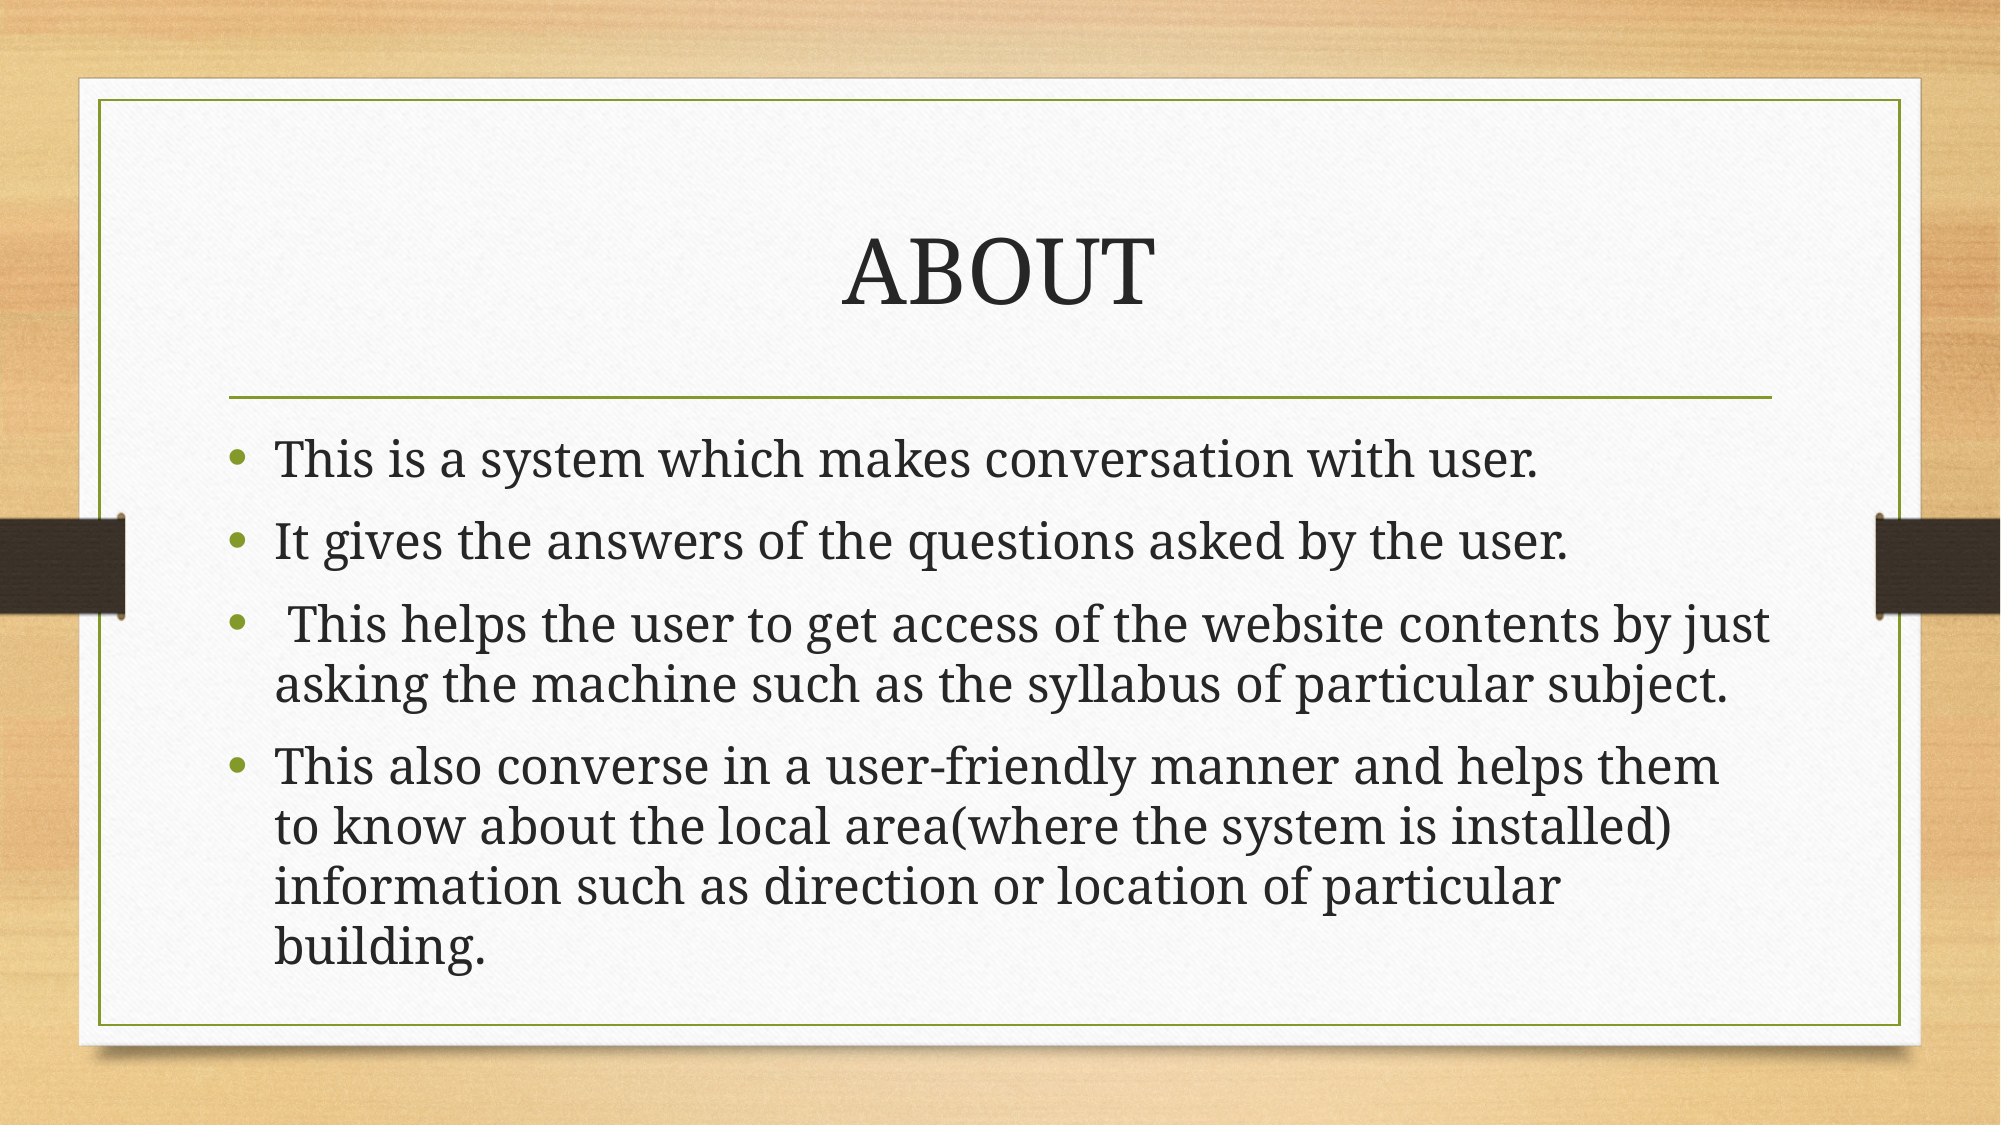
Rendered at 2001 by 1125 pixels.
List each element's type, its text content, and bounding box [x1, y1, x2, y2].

list This is a system which makes conversation with user. It gives the answers of the questions asked by the user. This helps the user to get access of the website contents by just asking the machine such as the syllabus of particular subject. This also converse in a user-friendly manner and helps them to know about the local area(where the system is installed) information such as direction or location of particular building. [212, 419, 1788, 964]
picture [0, 0, 2001, 1125]
title ABOUT [212, 161, 1788, 375]
